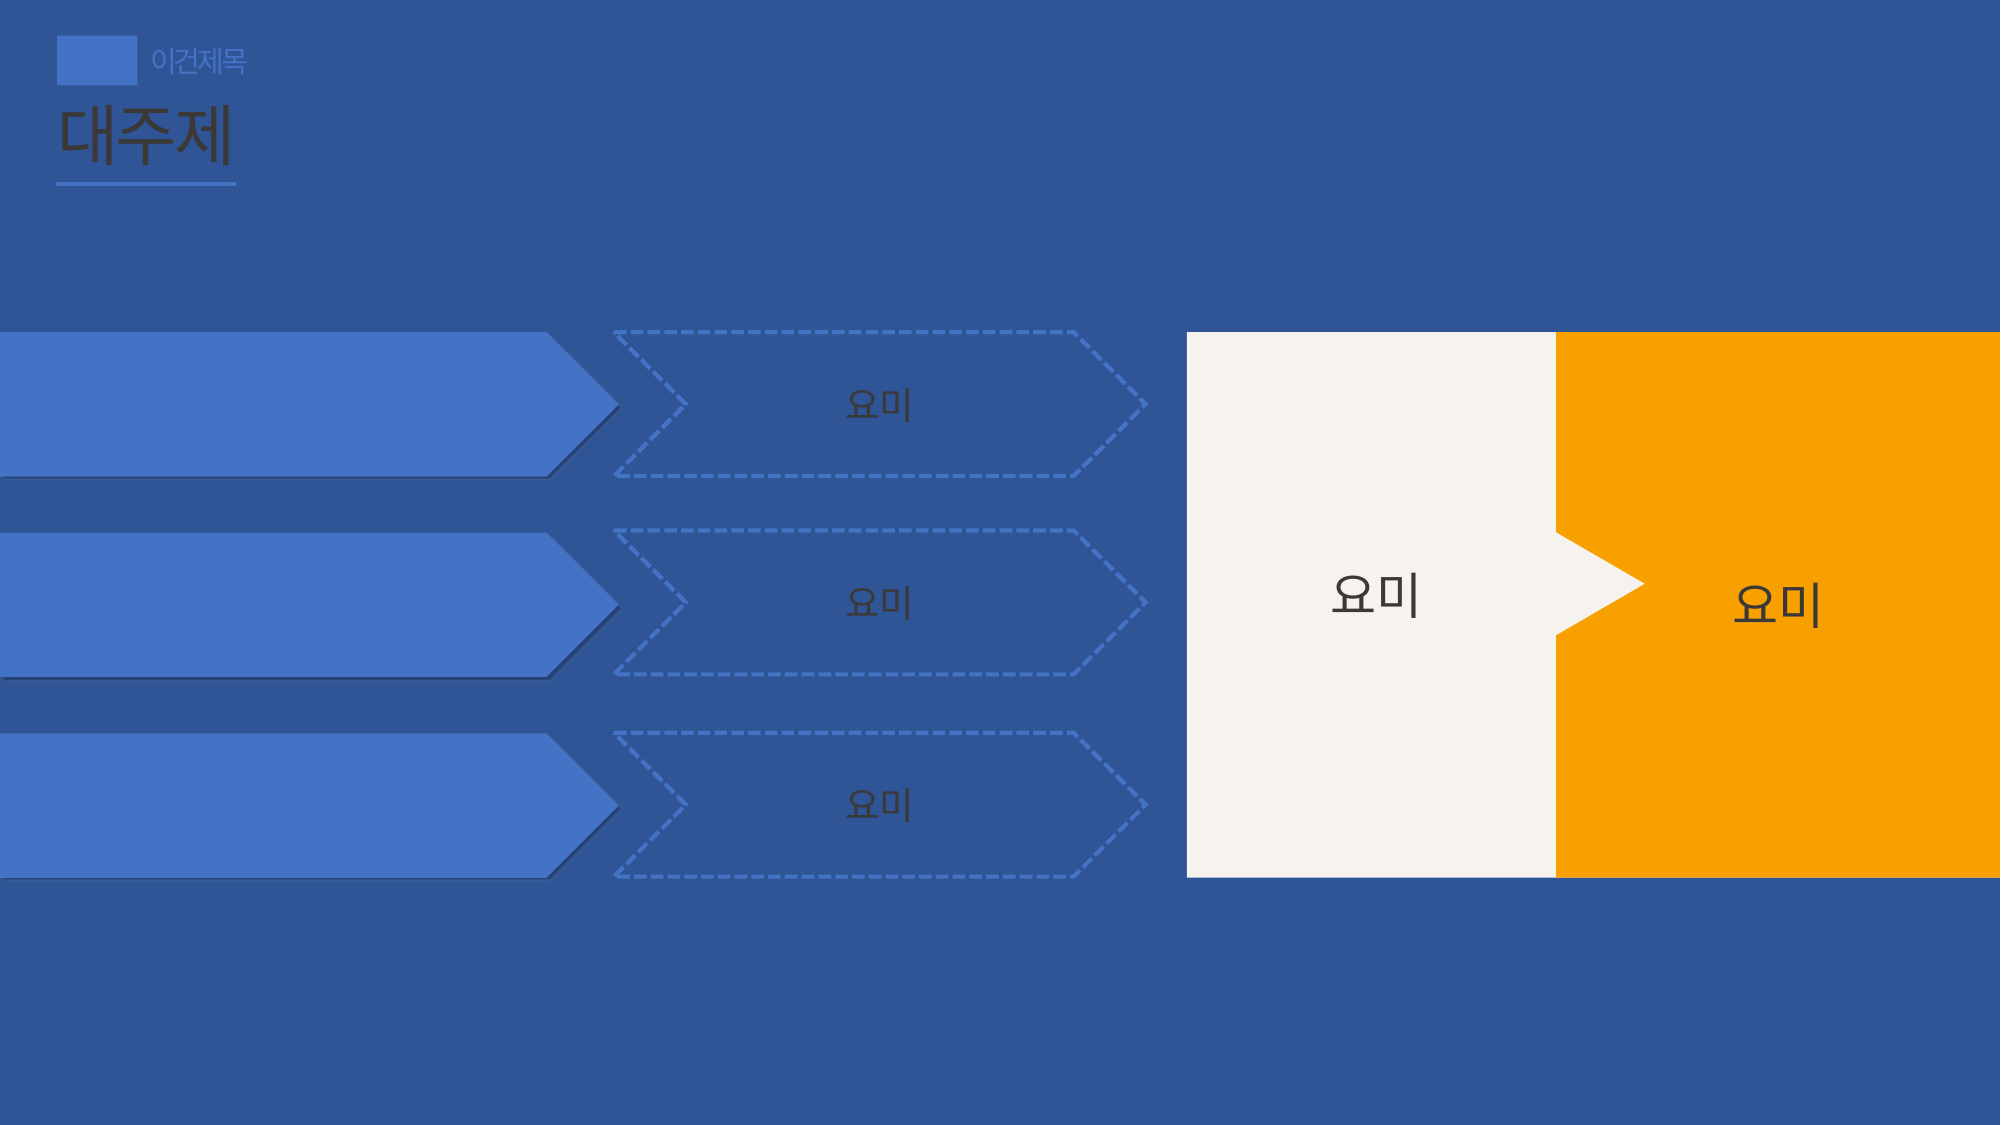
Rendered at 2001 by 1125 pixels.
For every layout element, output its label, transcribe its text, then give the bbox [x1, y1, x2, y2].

text_box 요미 [613, 331, 1146, 478]
text_box 뭐라쓸까 [0, 531, 621, 678]
text_box 요미 [613, 529, 1146, 676]
text_box 요미 [1315, 556, 1438, 632]
text_box 대주제 [42, 86, 251, 181]
text_box 요미 [613, 731, 1146, 878]
text_box 뭐라쓸까 [0, 331, 621, 478]
text_box 요미 [1555, 331, 2000, 879]
text_box [1555, 530, 1647, 637]
text_box [1186, 331, 1555, 879]
text_box 이건제목 [135, 35, 264, 86]
text_box 뭐라쓸까 [0, 732, 621, 879]
text_box 팀명 [57, 35, 135, 86]
